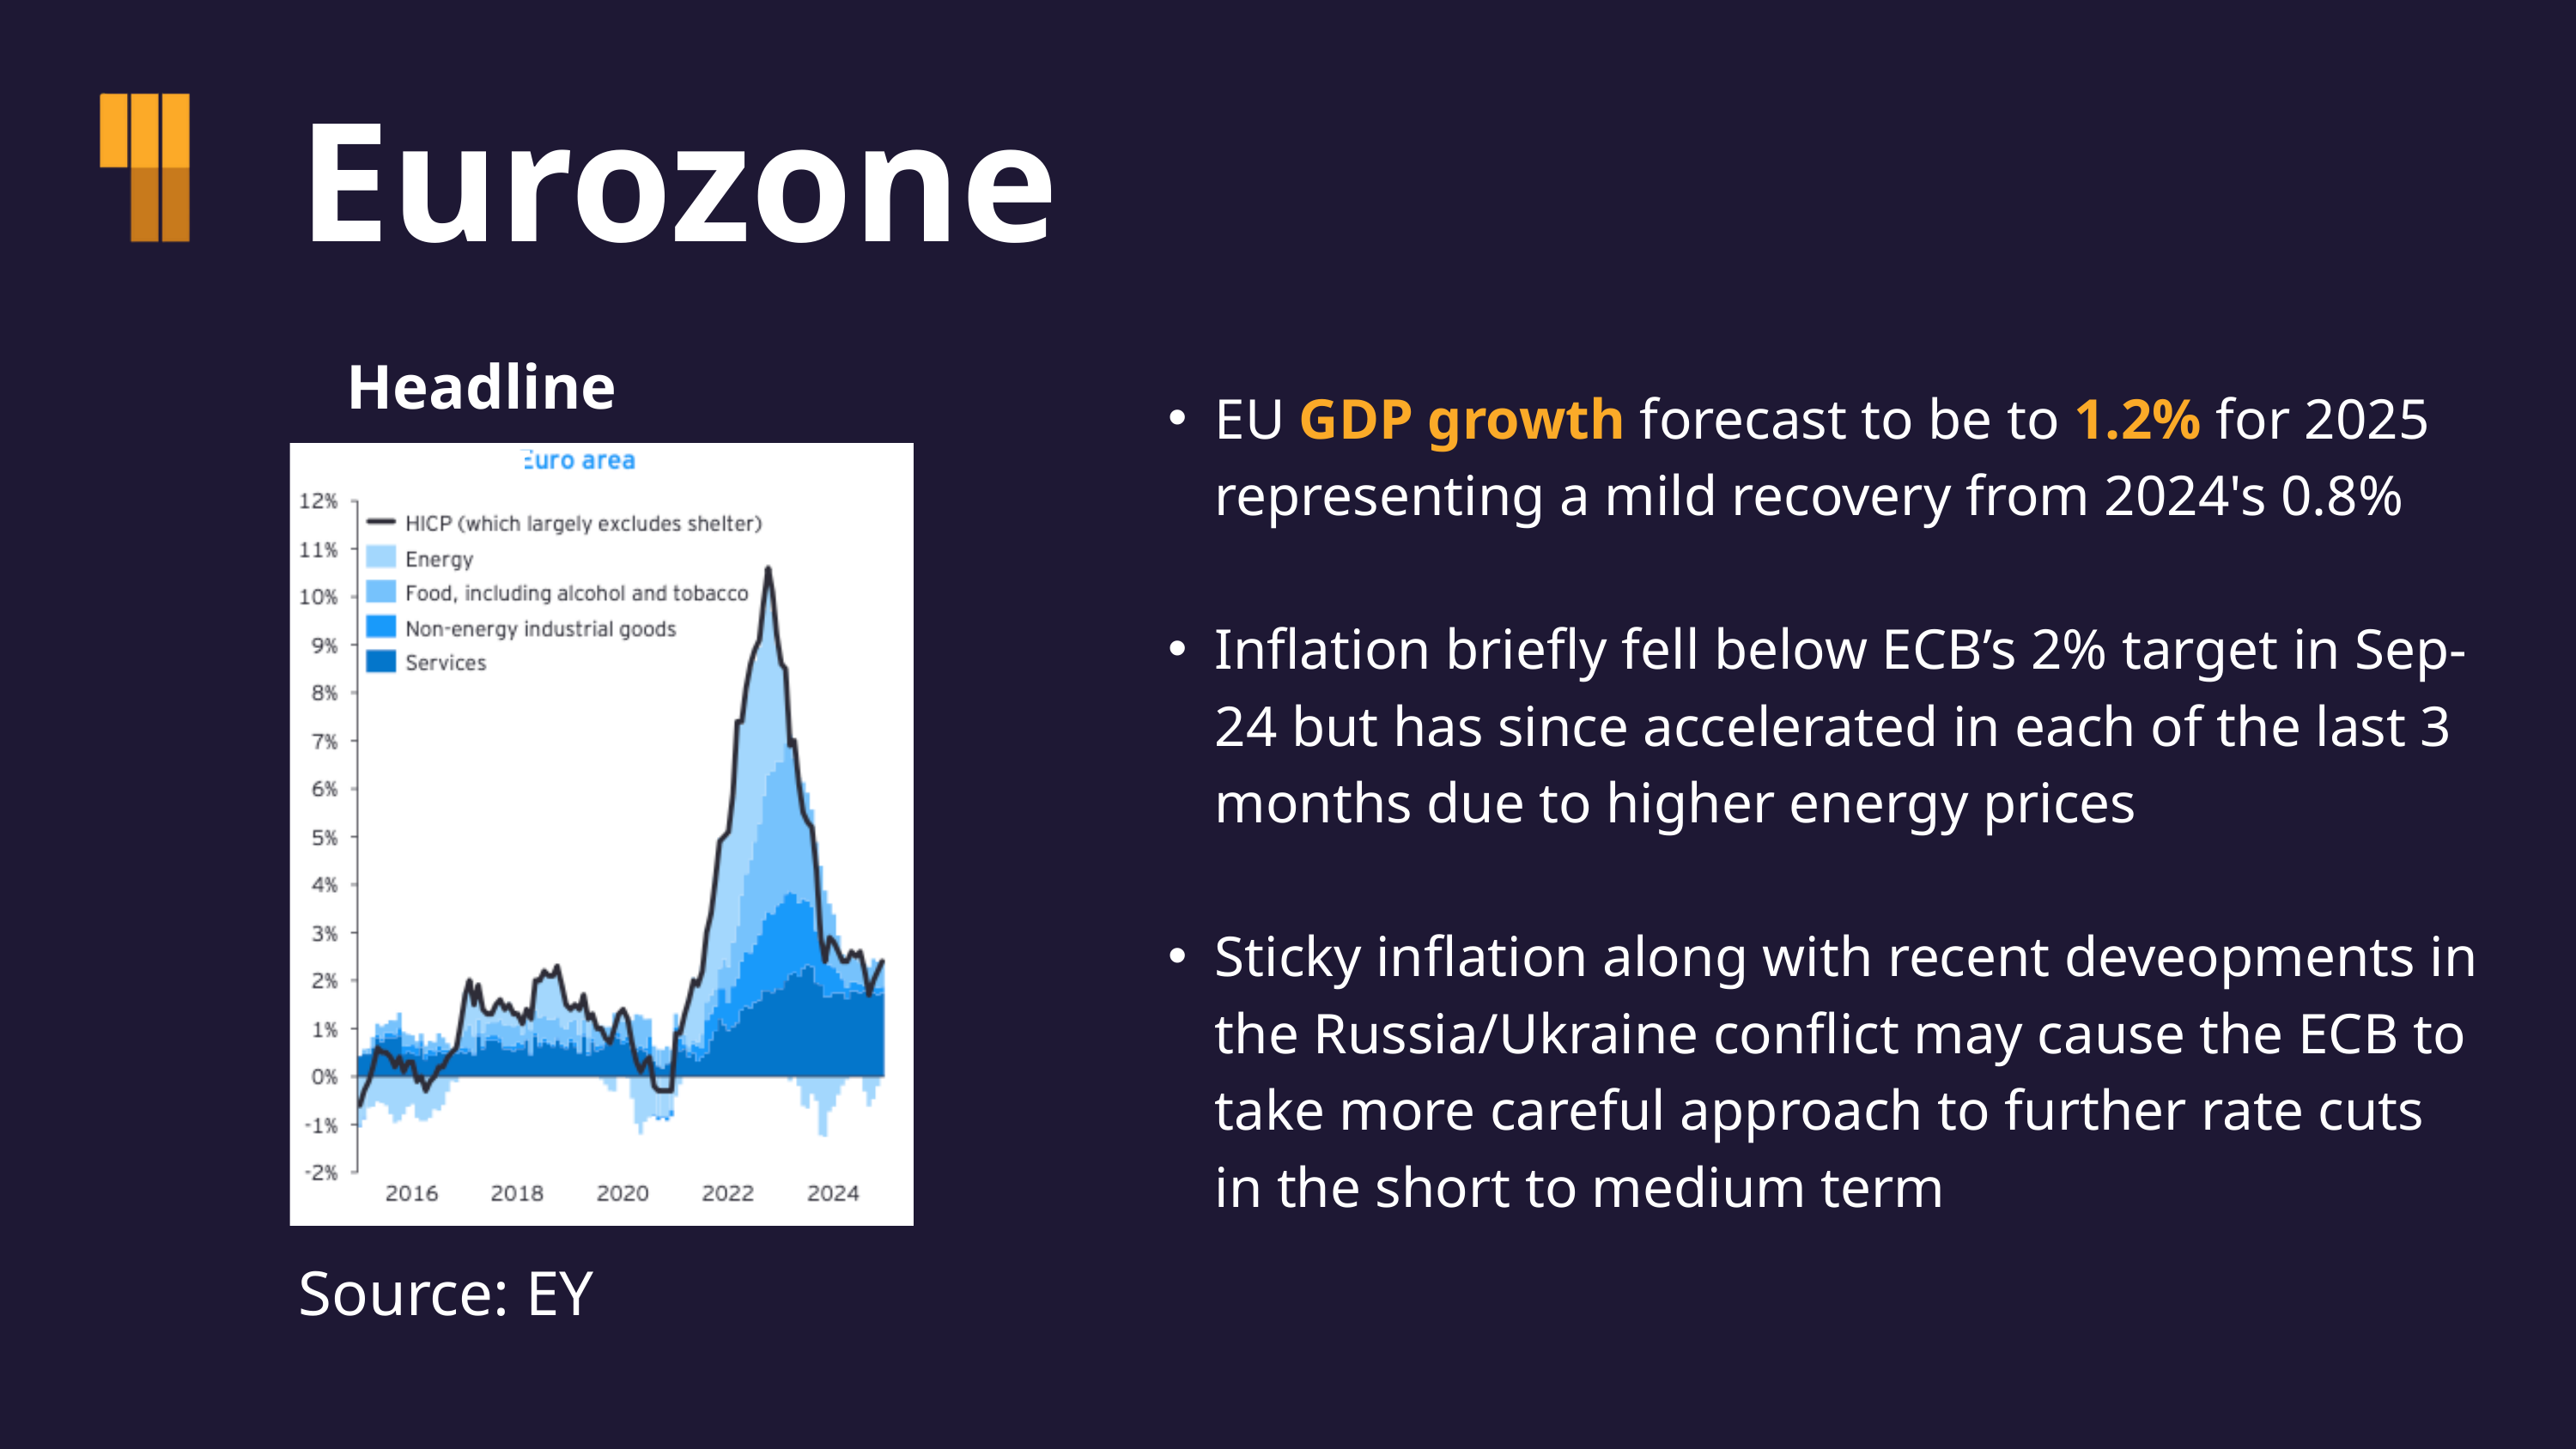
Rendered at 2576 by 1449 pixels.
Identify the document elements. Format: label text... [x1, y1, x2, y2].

text_box Eurozone [298, 44, 2576, 276]
text_box [289, 443, 914, 1226]
text_box Source: EY [290, 1242, 602, 1328]
text_box EU GDP growth forecast to be to 1.2% for 2025 representing a mild recovery from 2024's 0.8% Inflation briefly fell below ECB’s 2% target in Sep-24 but has since accelerated in each of the last 3 months due to higher energy prices Sticky inflation along with recent deveopments in the Russia/Ukraine conflict may cause the ECB to take more careful approach to further rate cuts in the short to medium term [1121, 373, 2487, 1295]
text_box [89, 79, 200, 255]
text_box Headline CPI [289, 336, 674, 506]
